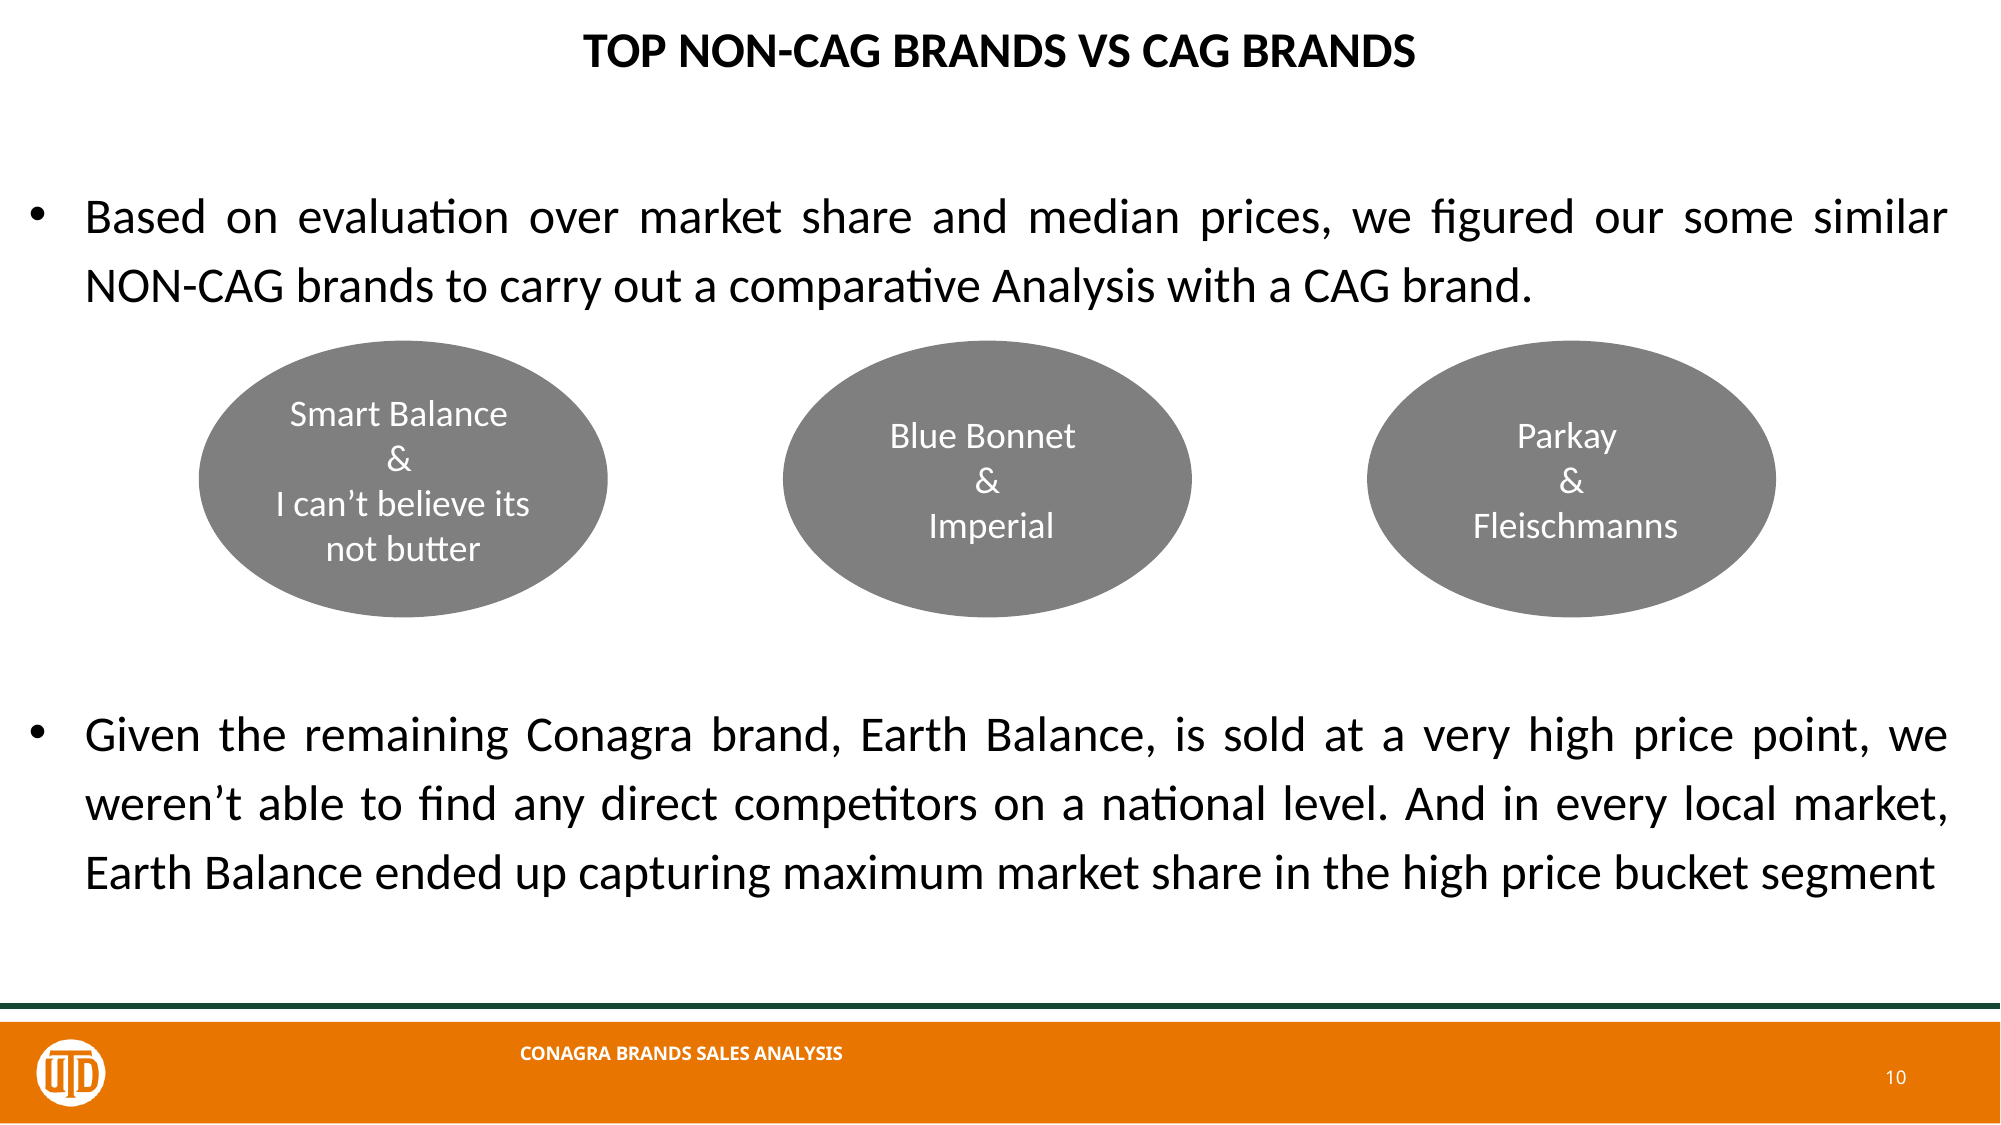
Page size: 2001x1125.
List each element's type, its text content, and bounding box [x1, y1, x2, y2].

picture [31, 1034, 110, 1111]
text_box Parkay & Fleischmanns [1367, 340, 1777, 618]
slide_number 11 [1878, 1065, 1914, 1091]
title TOP NON-CAG BRANDS VS CAG BRANDS [0, 15, 2000, 206]
footer CONAGRA BRANDS SALES ANALYSIS [517, 1042, 1387, 1071]
text_box Based on evaluation over market share and median prices, we figured our some similar NON-CAG brands to carry out a comparative Analysis with a CAG brand. Given the remaining Conagra brand, Earth Balance, is sold at a very high price point, we weren’t able to find any direct competitors on a national level. And in every local market, Earth Balance ended up capturing maximum market share in the high price bucket segment [28, 167, 1950, 989]
text_box Smart Balance & I can’t believe its not butter [198, 340, 608, 618]
text_box Blue Bonnet & Imperial [782, 340, 1192, 618]
